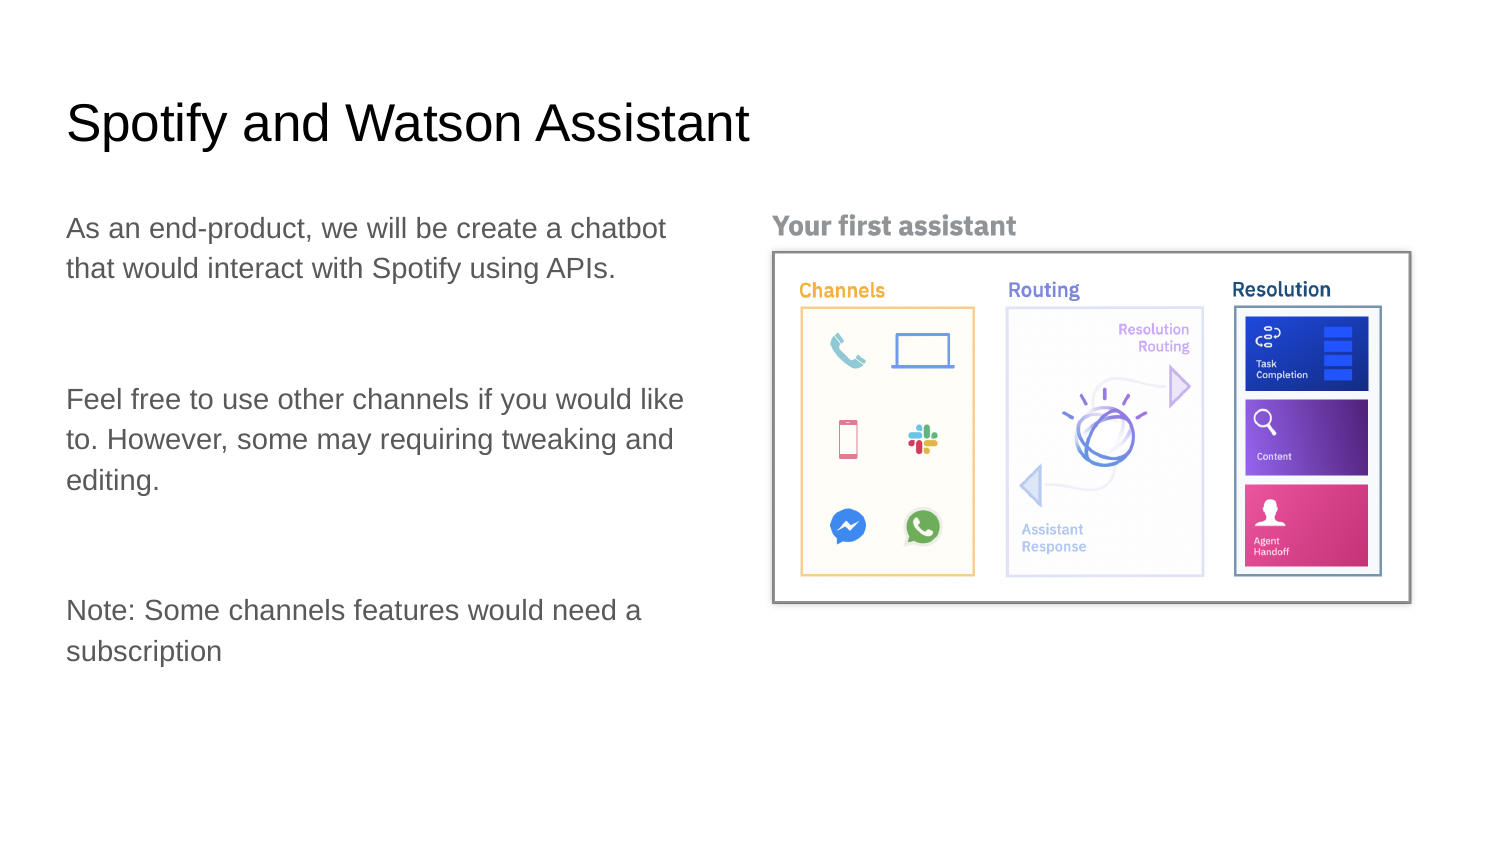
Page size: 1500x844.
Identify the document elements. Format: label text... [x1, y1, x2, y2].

list As an end-product, we will be create a chatbot that would interact with Spotify using APIs. Feel free to use other channels if you would like to. However, some may requiring tweaking and editing. Note: Some channels features would need a subscription [51, 189, 708, 750]
picture [749, 188, 1442, 617]
title Spotify and Watson Assistant [51, 72, 1449, 167]
